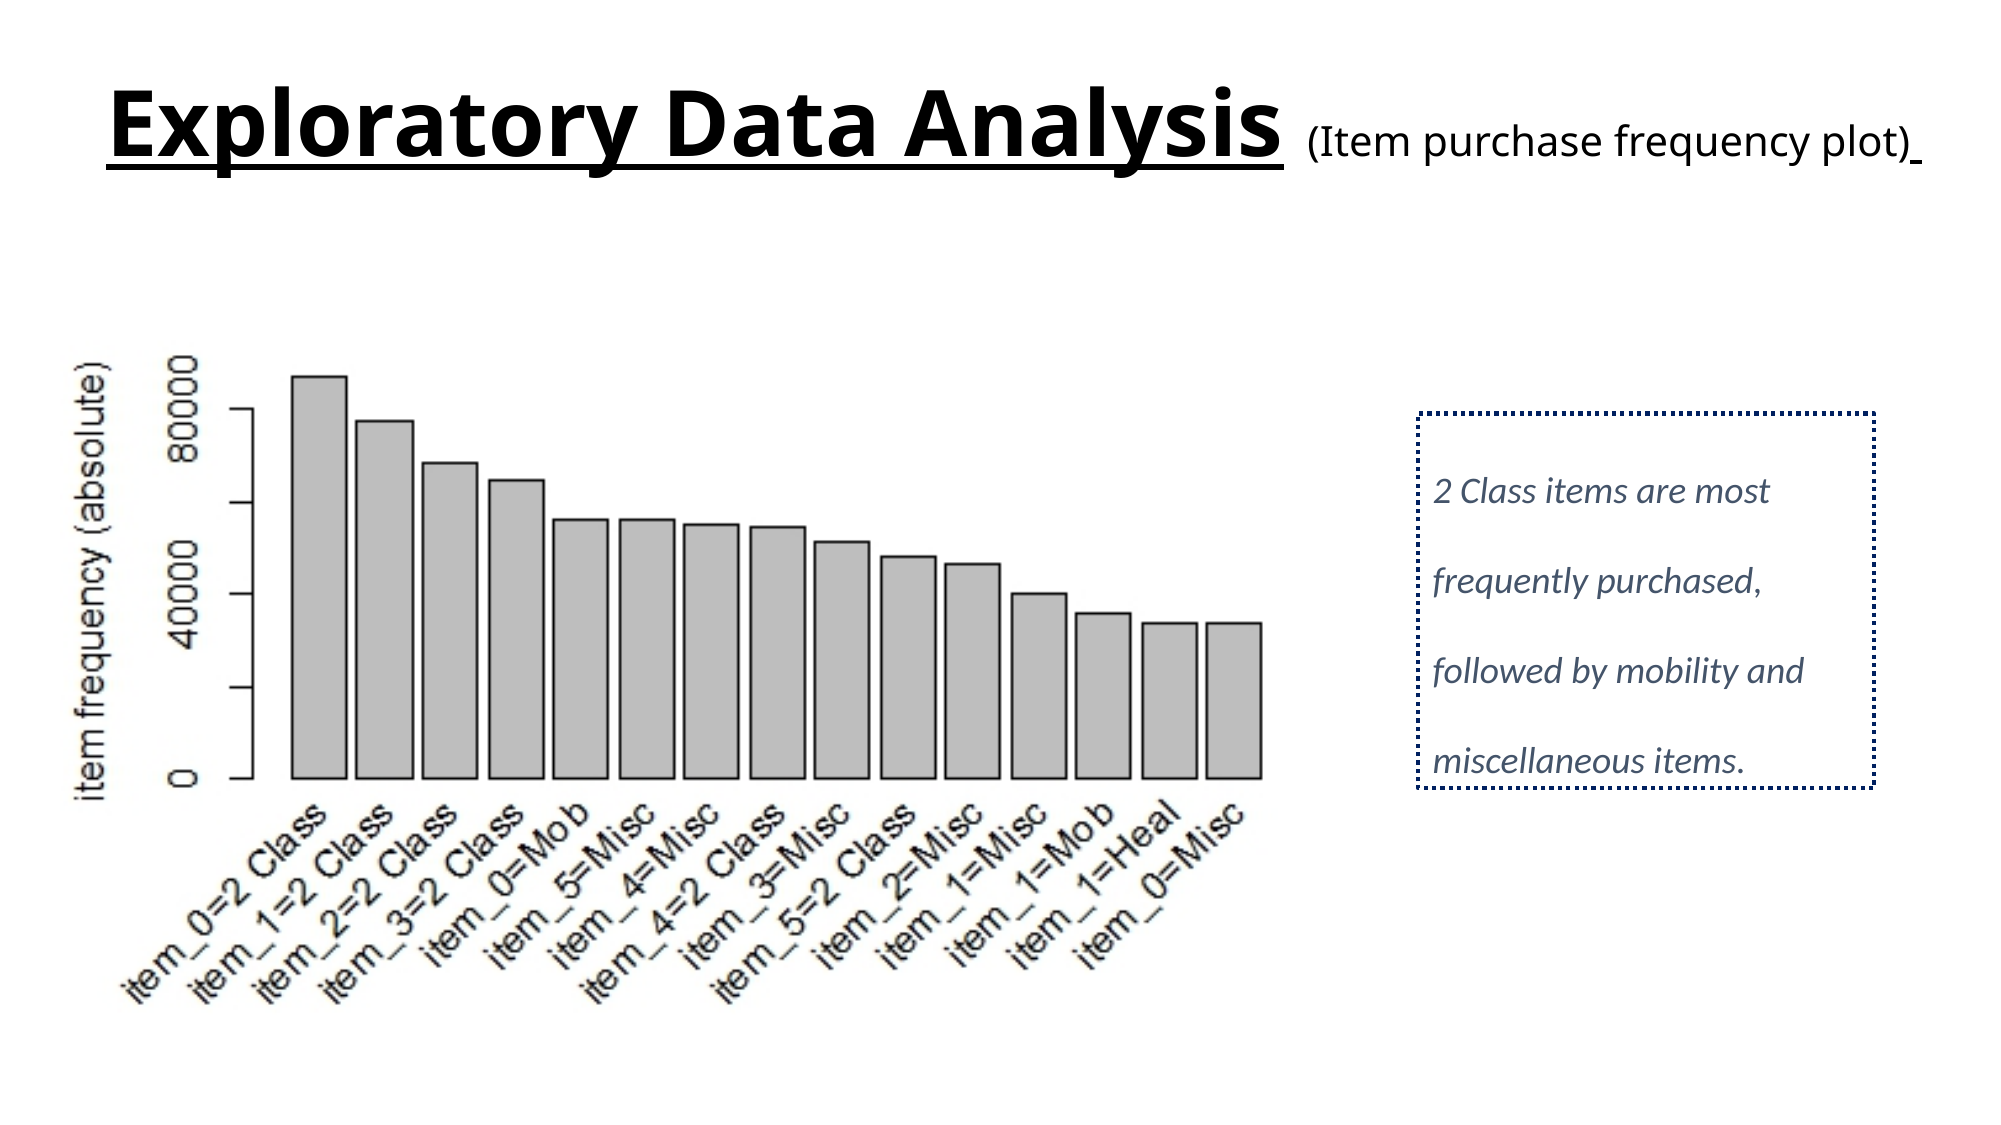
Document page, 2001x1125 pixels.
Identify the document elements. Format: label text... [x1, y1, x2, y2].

text_box 2 Class items are most frequently purchased, followed by mobility and miscellaneous items. [1417, 413, 1874, 789]
picture [60, 184, 1401, 1064]
title Exploratory Data Analysis (Item purchase frequency plot) [91, 18, 2000, 236]
